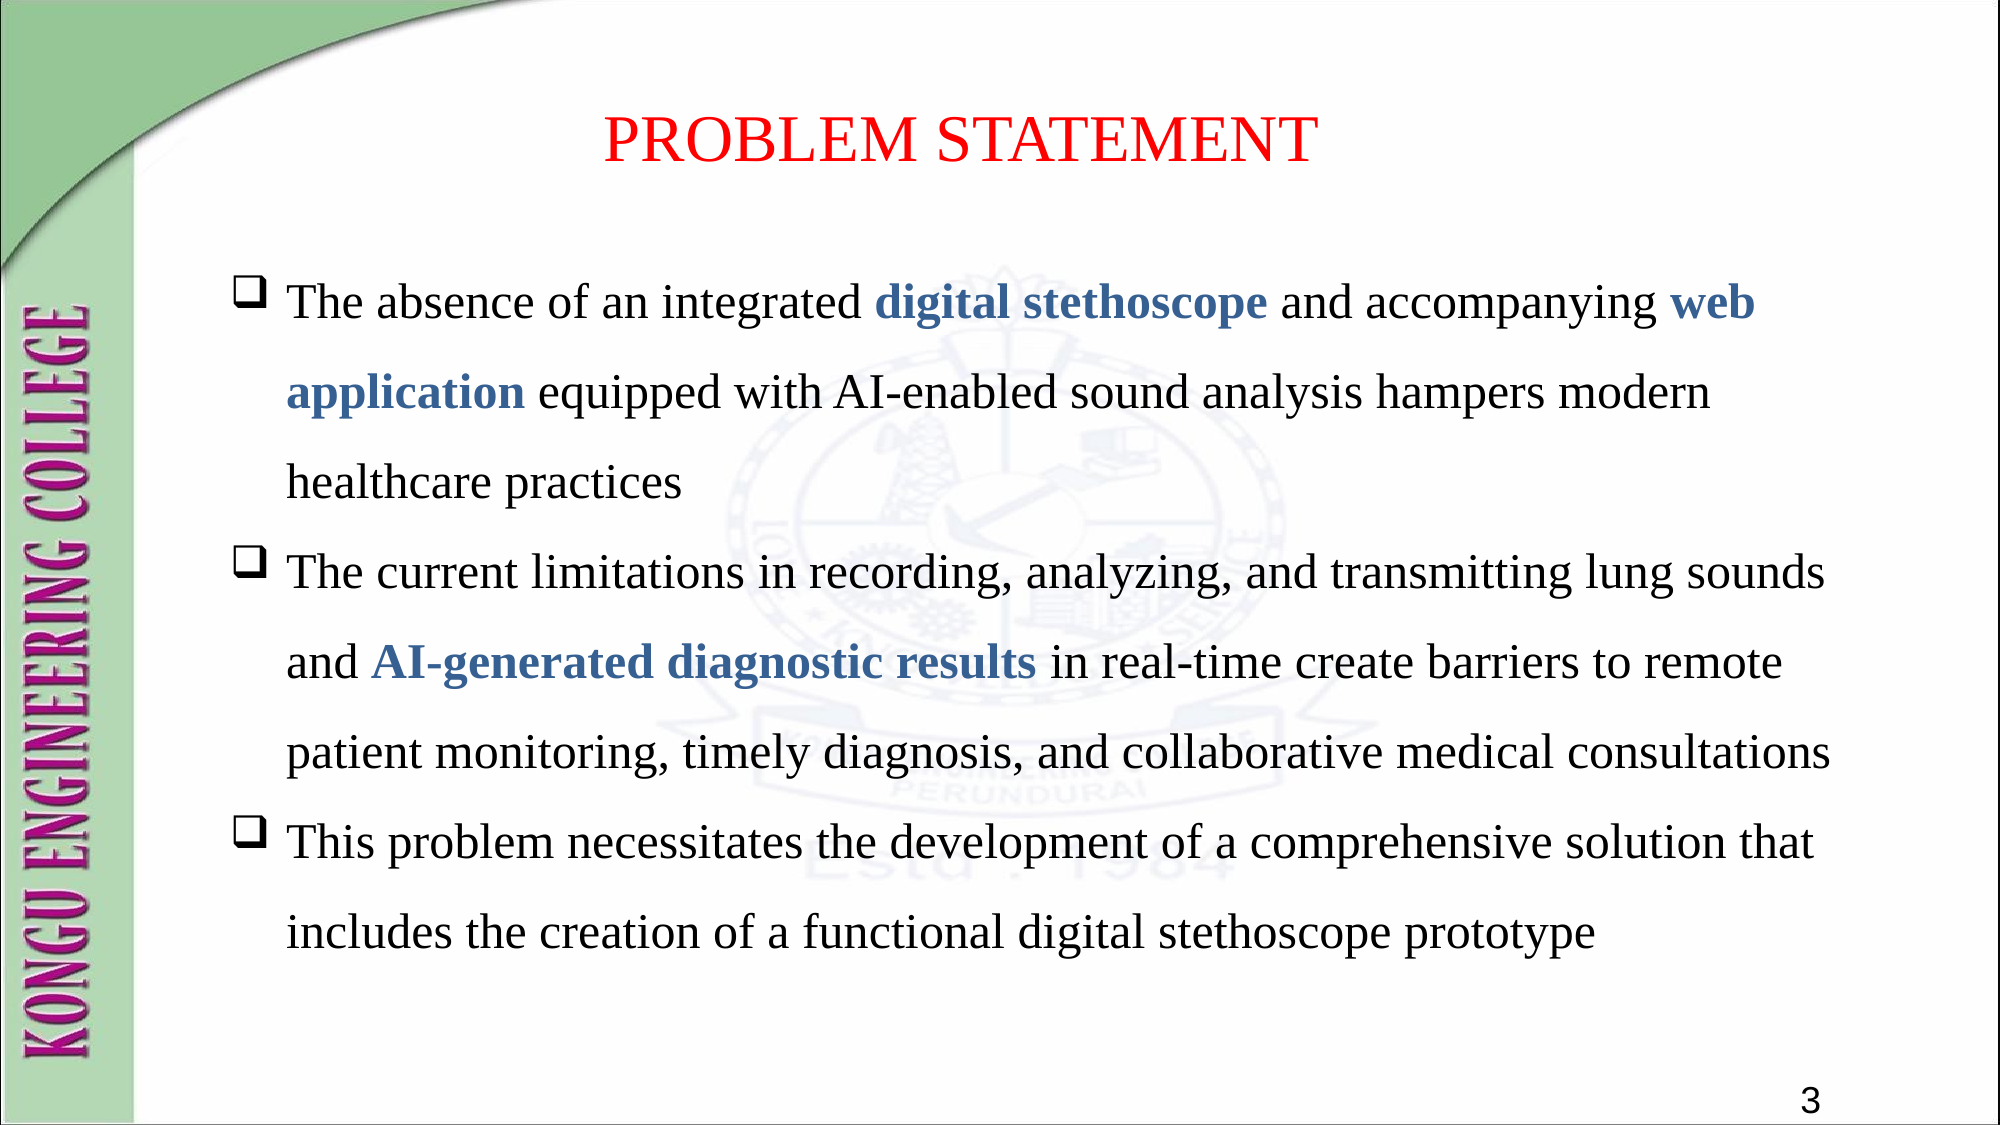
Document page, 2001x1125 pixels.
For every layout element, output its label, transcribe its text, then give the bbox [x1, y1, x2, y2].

text_box The absence of an integrated digital stethoscope and accompanying web application equipped with AI-enabled sound analysis hampers modern healthcare practices The current limitations in recording, analyzing, and transmitting lung sounds and AI-generated diagnostic results in real-time create barriers to remote patient monitoring, timely diagnosis, and collaborative medical consultations This problem necessitates the development of a comprehensive solution that includes the creation of a functional digital stethoscope prototype [227, 236, 1859, 1069]
text_box 3 [1794, 1069, 1844, 1121]
title PROBLEM STATEMENT [601, 92, 1445, 236]
picture [0, 0, 2000, 1125]
